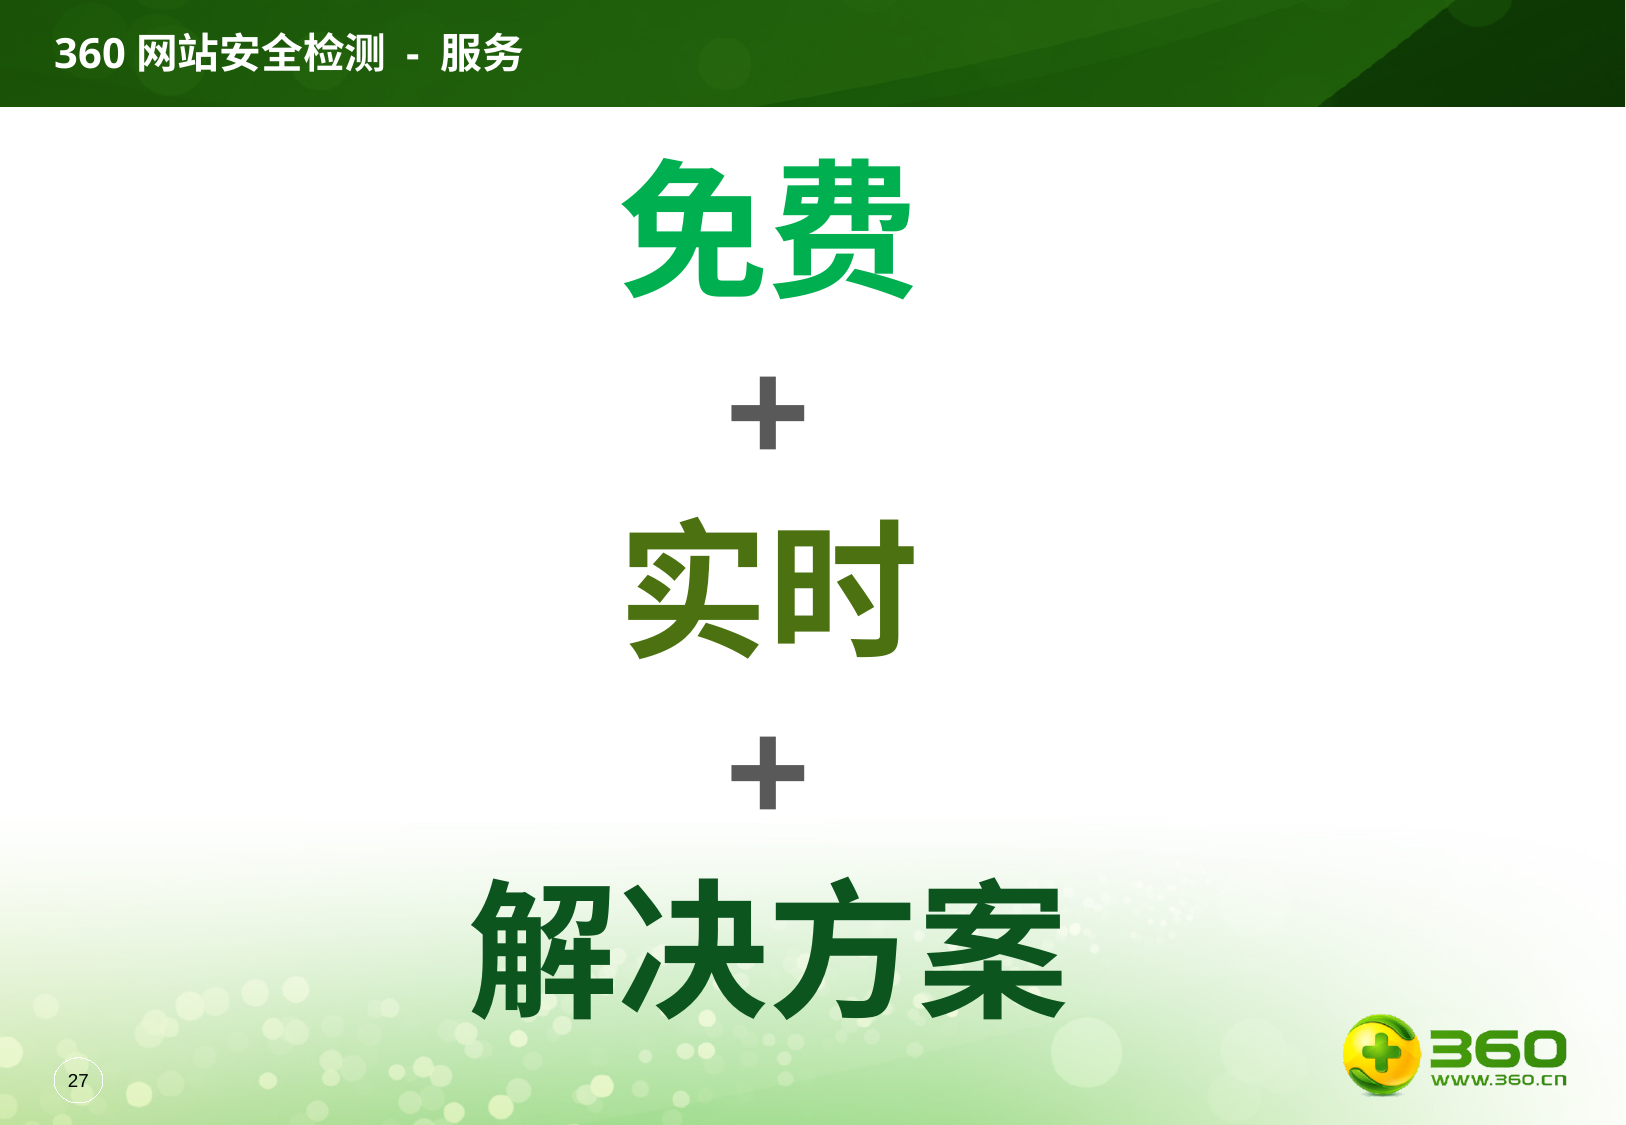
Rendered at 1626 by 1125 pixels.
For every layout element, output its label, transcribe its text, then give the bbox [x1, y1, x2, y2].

picture [0, 0, 1626, 1125]
title 360网站安全检测 - 服务 [53, 25, 1572, 77]
text_box 免费 + 实时 + 解决方案 [176, 191, 1360, 983]
text_box 26 [54, 1057, 103, 1103]
